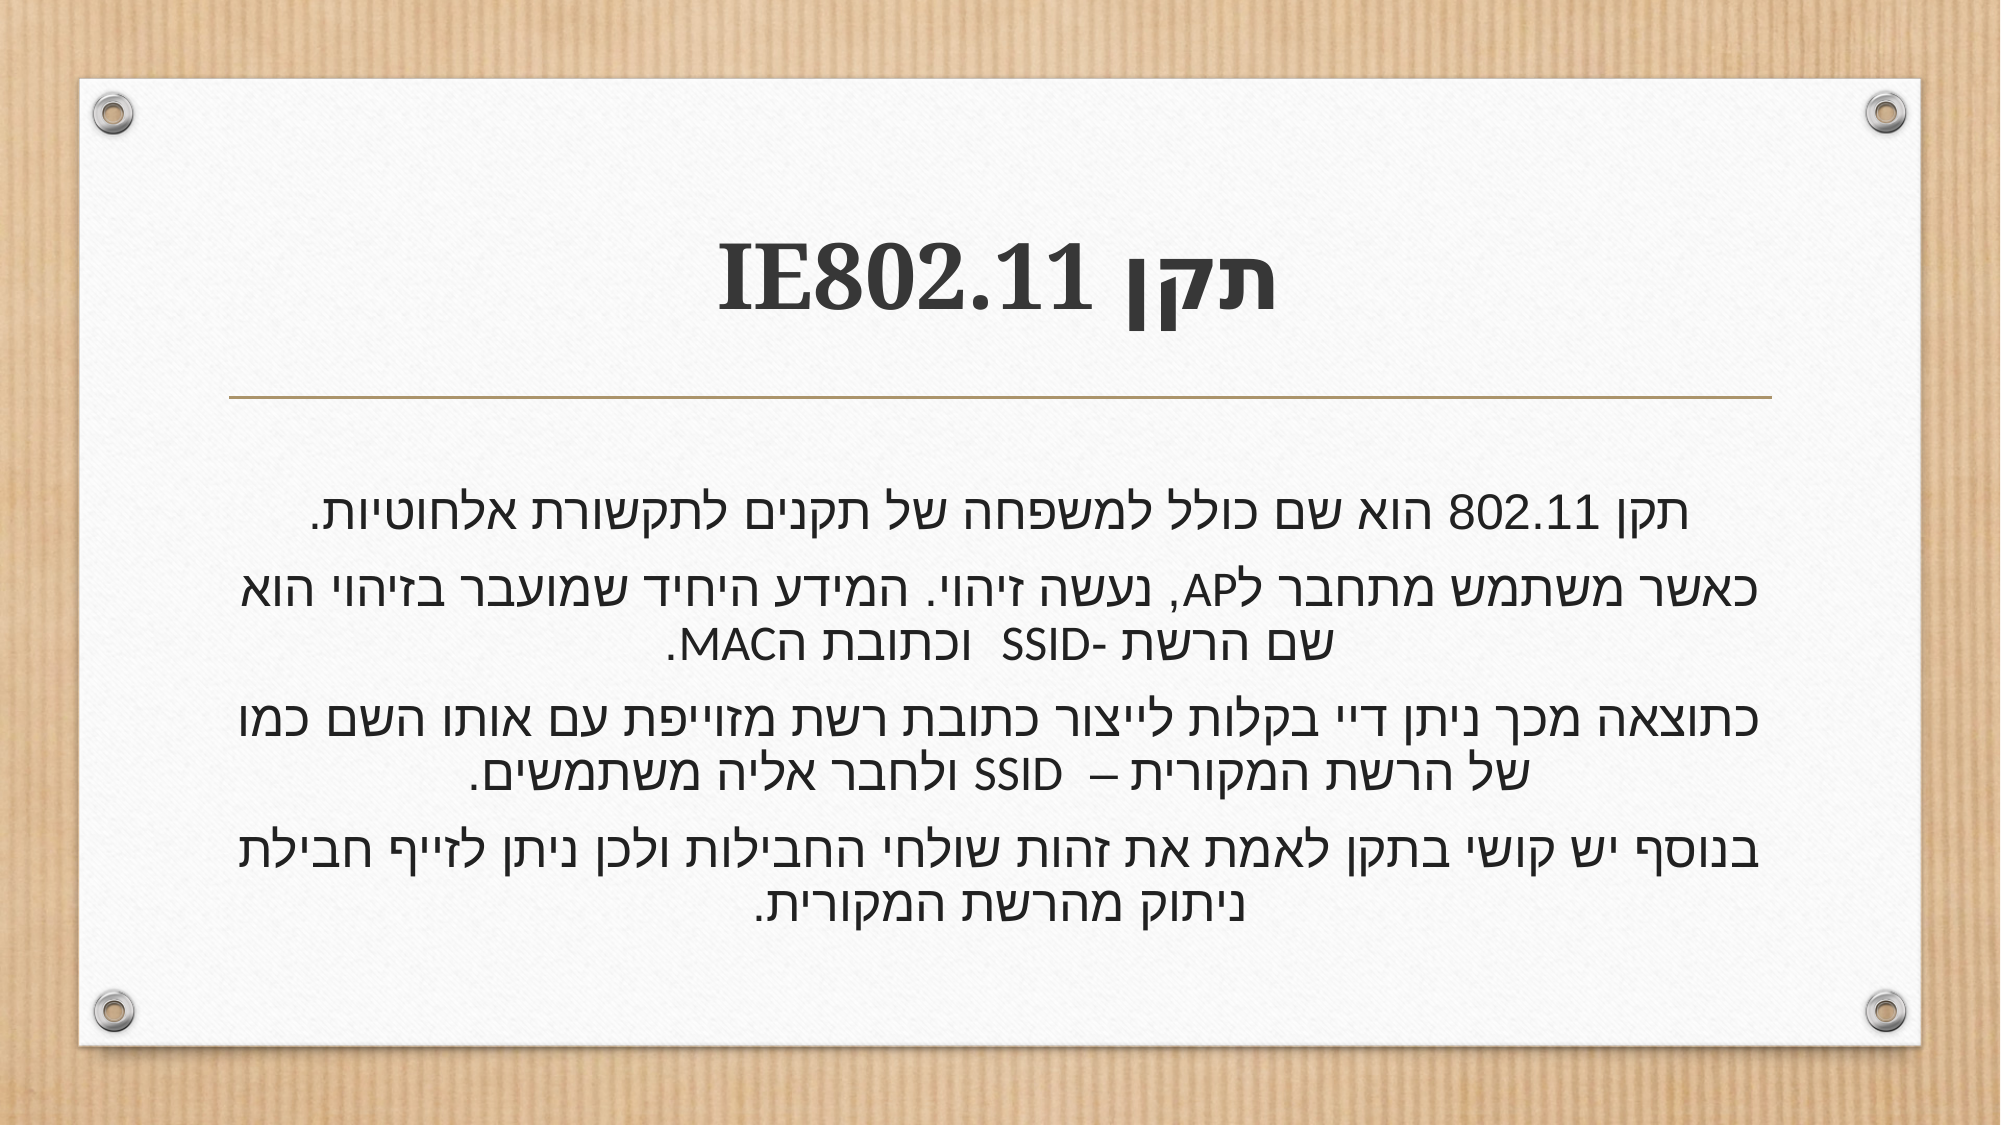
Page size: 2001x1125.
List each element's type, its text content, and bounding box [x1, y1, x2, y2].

list תקן 802.11 הוא שם כולל למשפחה של תקנים לתקשורת אלחוטיות. כאשר משתמש מתחבר לAP, נעשה זיהוי. המידע היחיד שמועבר בזיהוי הוא שם הרשת -SSID וכתובת הMAC. כתוצאה מכך ניתן דיי בקלות לייצור כתובת רשת מזוייפת עם אותו השם כמו של הרשת המקורית – SSID ולחבר אליה משתמשים. בנוסף יש קושי בתקן לאמת את זהות שולחי החבילות ולכן ניתן לזייף חבילת ניתוק מהרשת המקורית. [212, 478, 1788, 964]
picture [0, 0, 2001, 1125]
title תקן IE802.11 [212, 161, 1788, 386]
